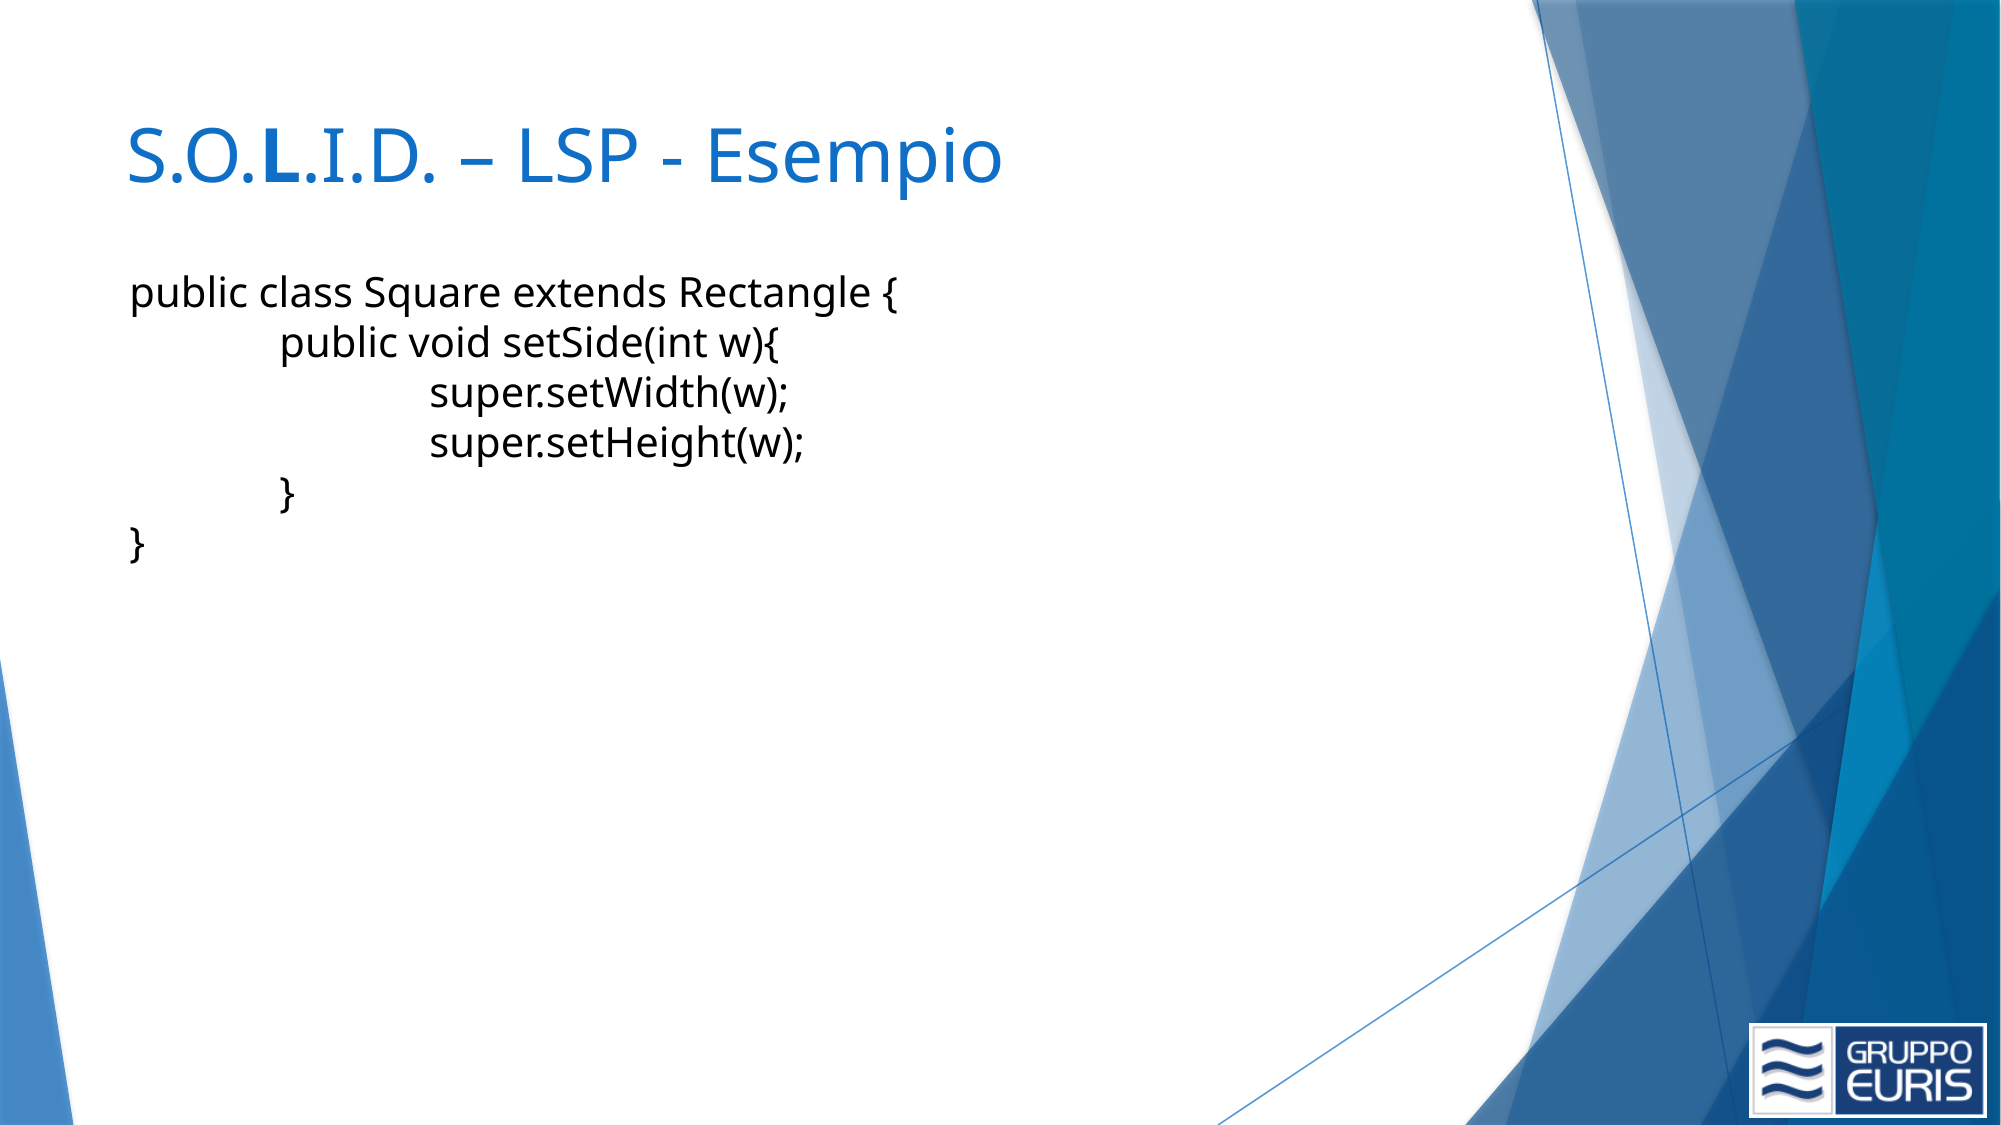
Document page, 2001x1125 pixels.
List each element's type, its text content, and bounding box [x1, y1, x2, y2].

picture [1748, 1023, 1988, 1118]
title S.O.L.I.D. – LSP - Esempio [111, 99, 1522, 317]
text_box public class Square extends Rectangle { public void setSide(int w){ super.setWidth(w); super.setHeight(w); } } [114, 258, 1426, 619]
